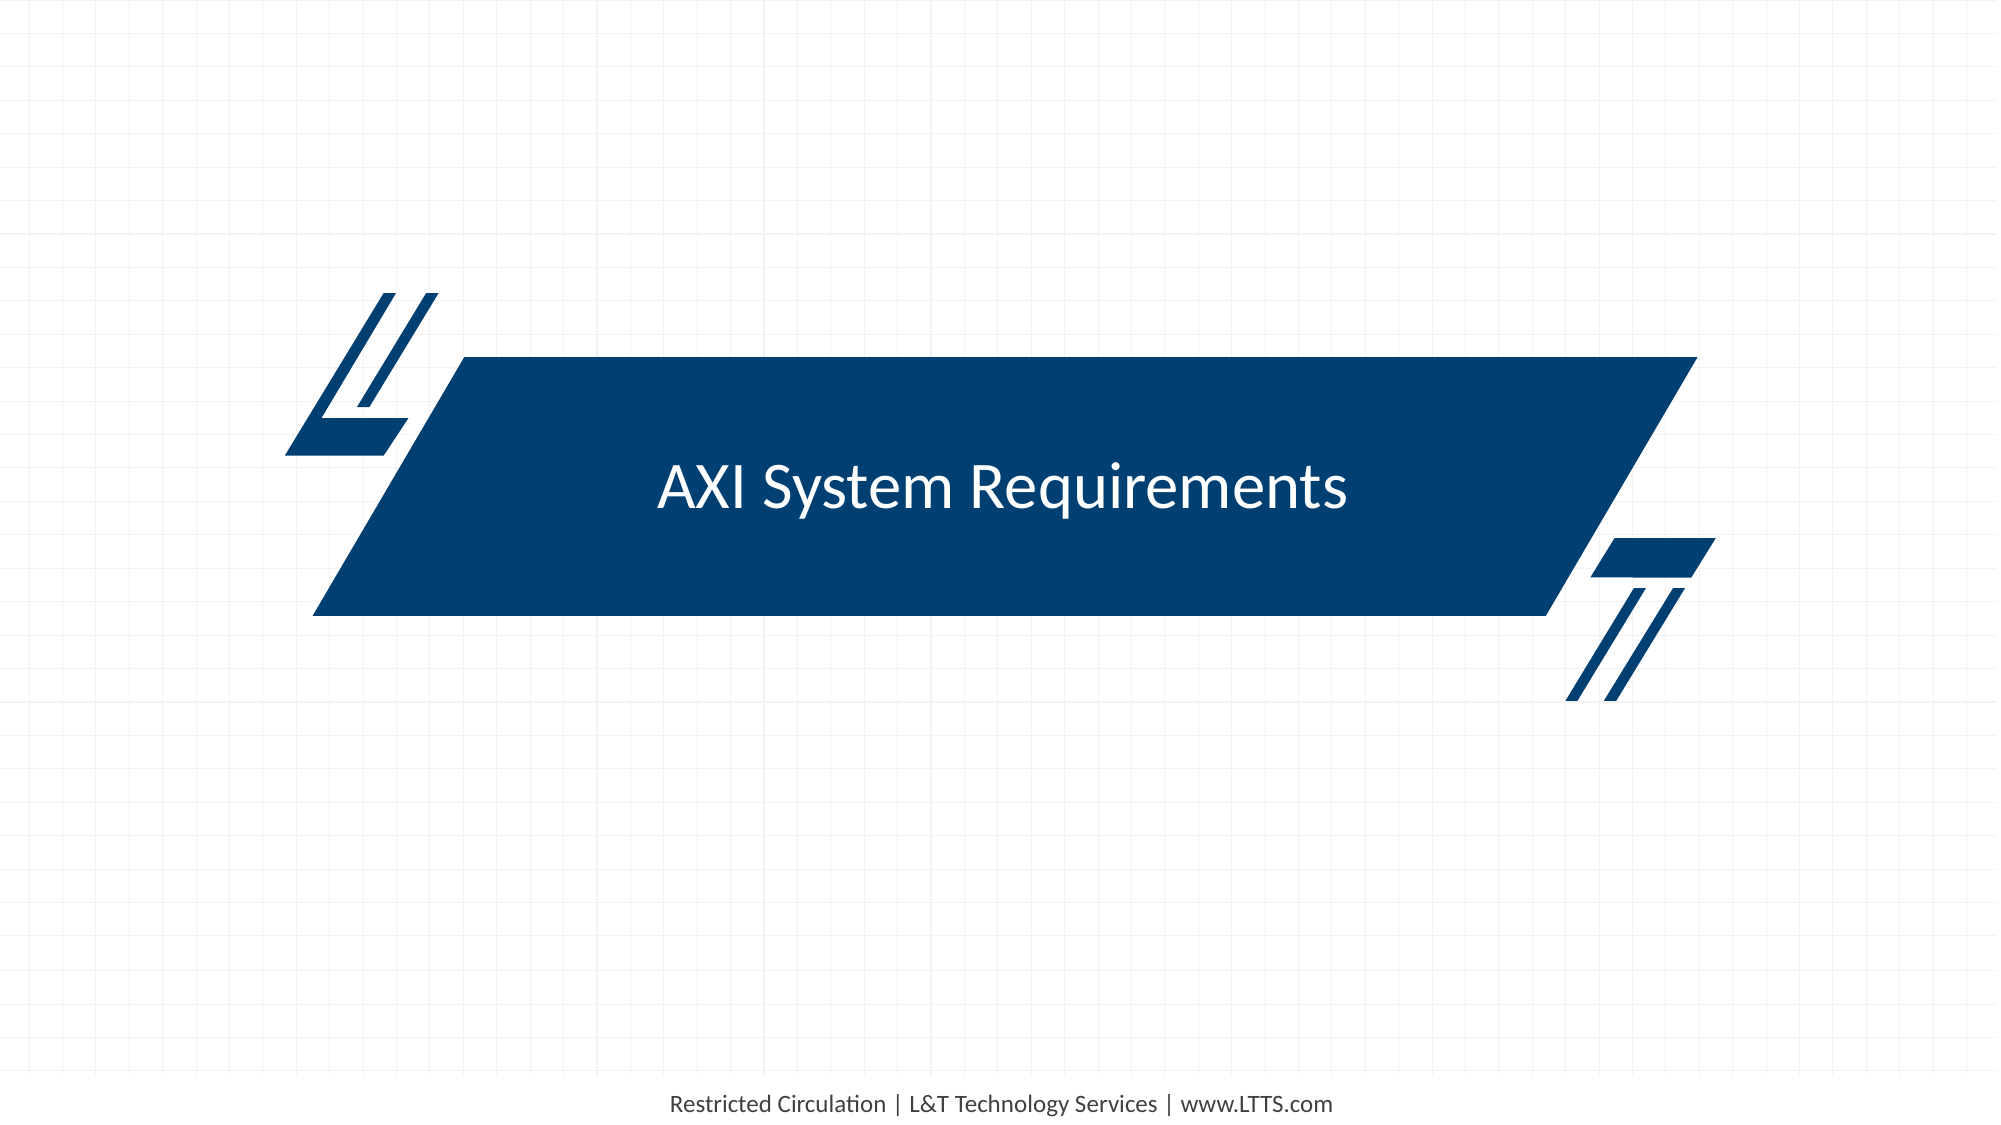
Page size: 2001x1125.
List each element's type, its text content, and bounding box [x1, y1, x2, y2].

list AXI System Requirements [312, 357, 1693, 616]
